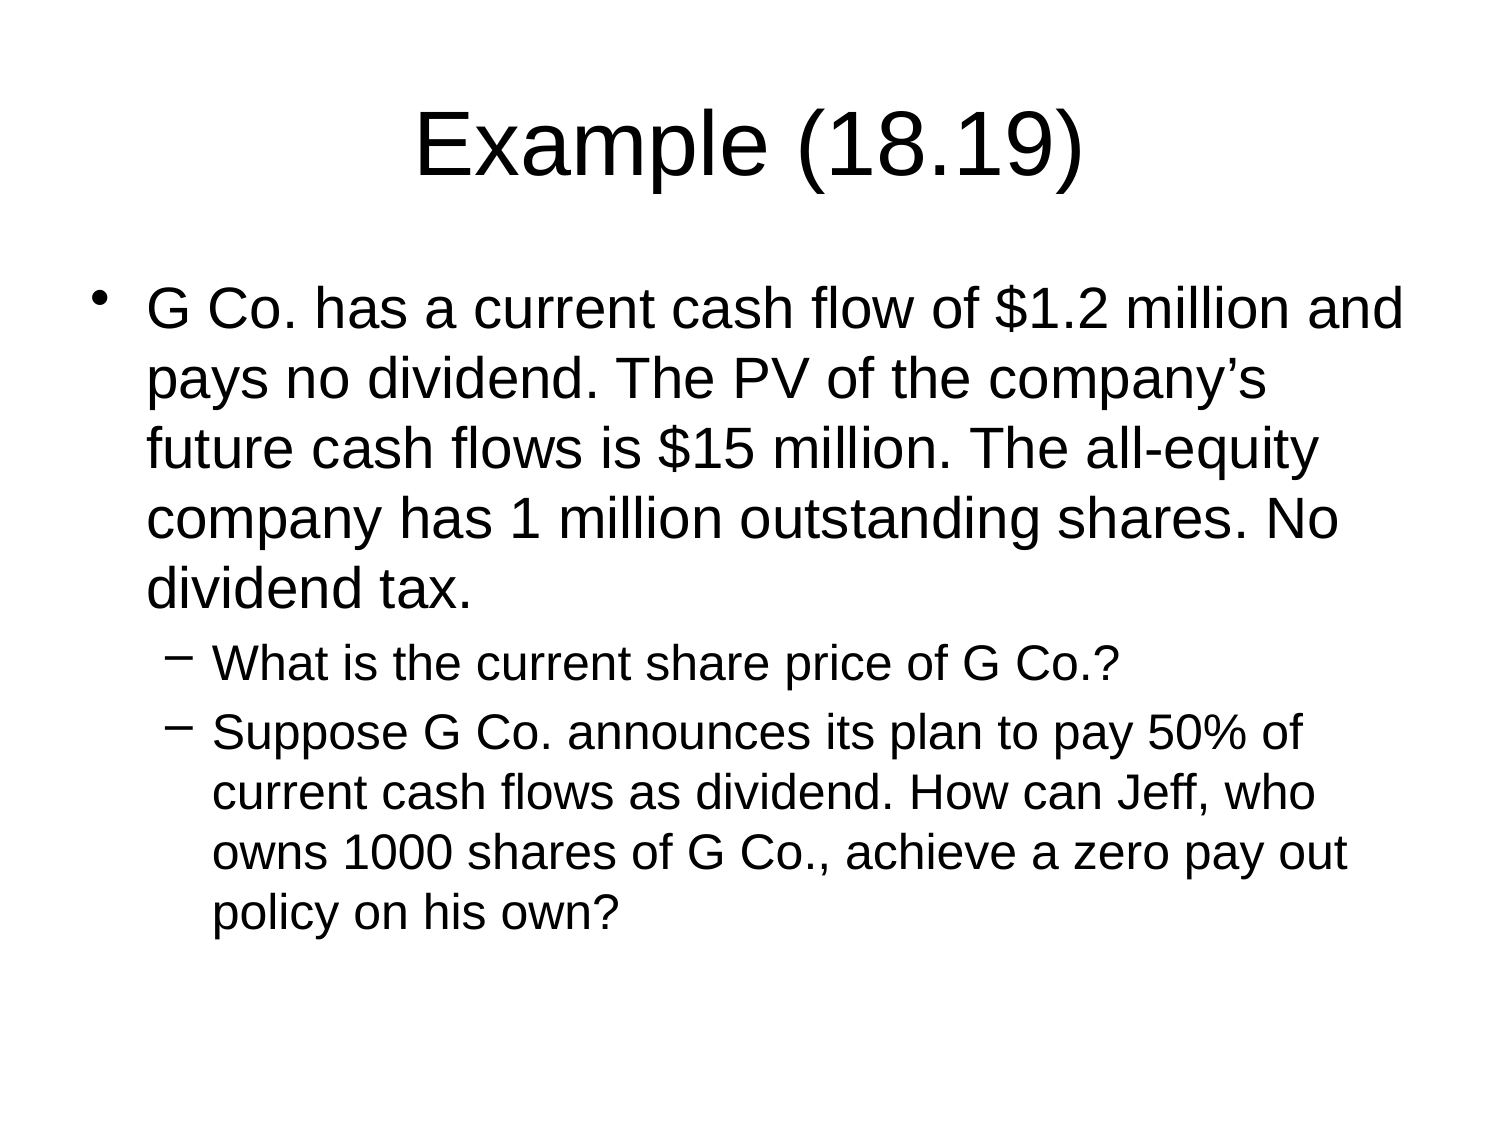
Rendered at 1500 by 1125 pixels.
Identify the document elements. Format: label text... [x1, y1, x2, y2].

list G Co. has a current cash flow of $1.2 million and pays no dividend. The PV of the company’s future cash flows is $15 million. The all-equity company has 1 million outstanding shares. No dividend tax. What is the current share price of G Co.? Suppose G Co. announces its plan to pay 50% of current cash flows as dividend. How can Jeff, who owns 1000 shares of G Co., achieve a zero pay out policy on his own? [74, 262, 1426, 1006]
title Example (18.19) [74, 44, 1426, 233]
